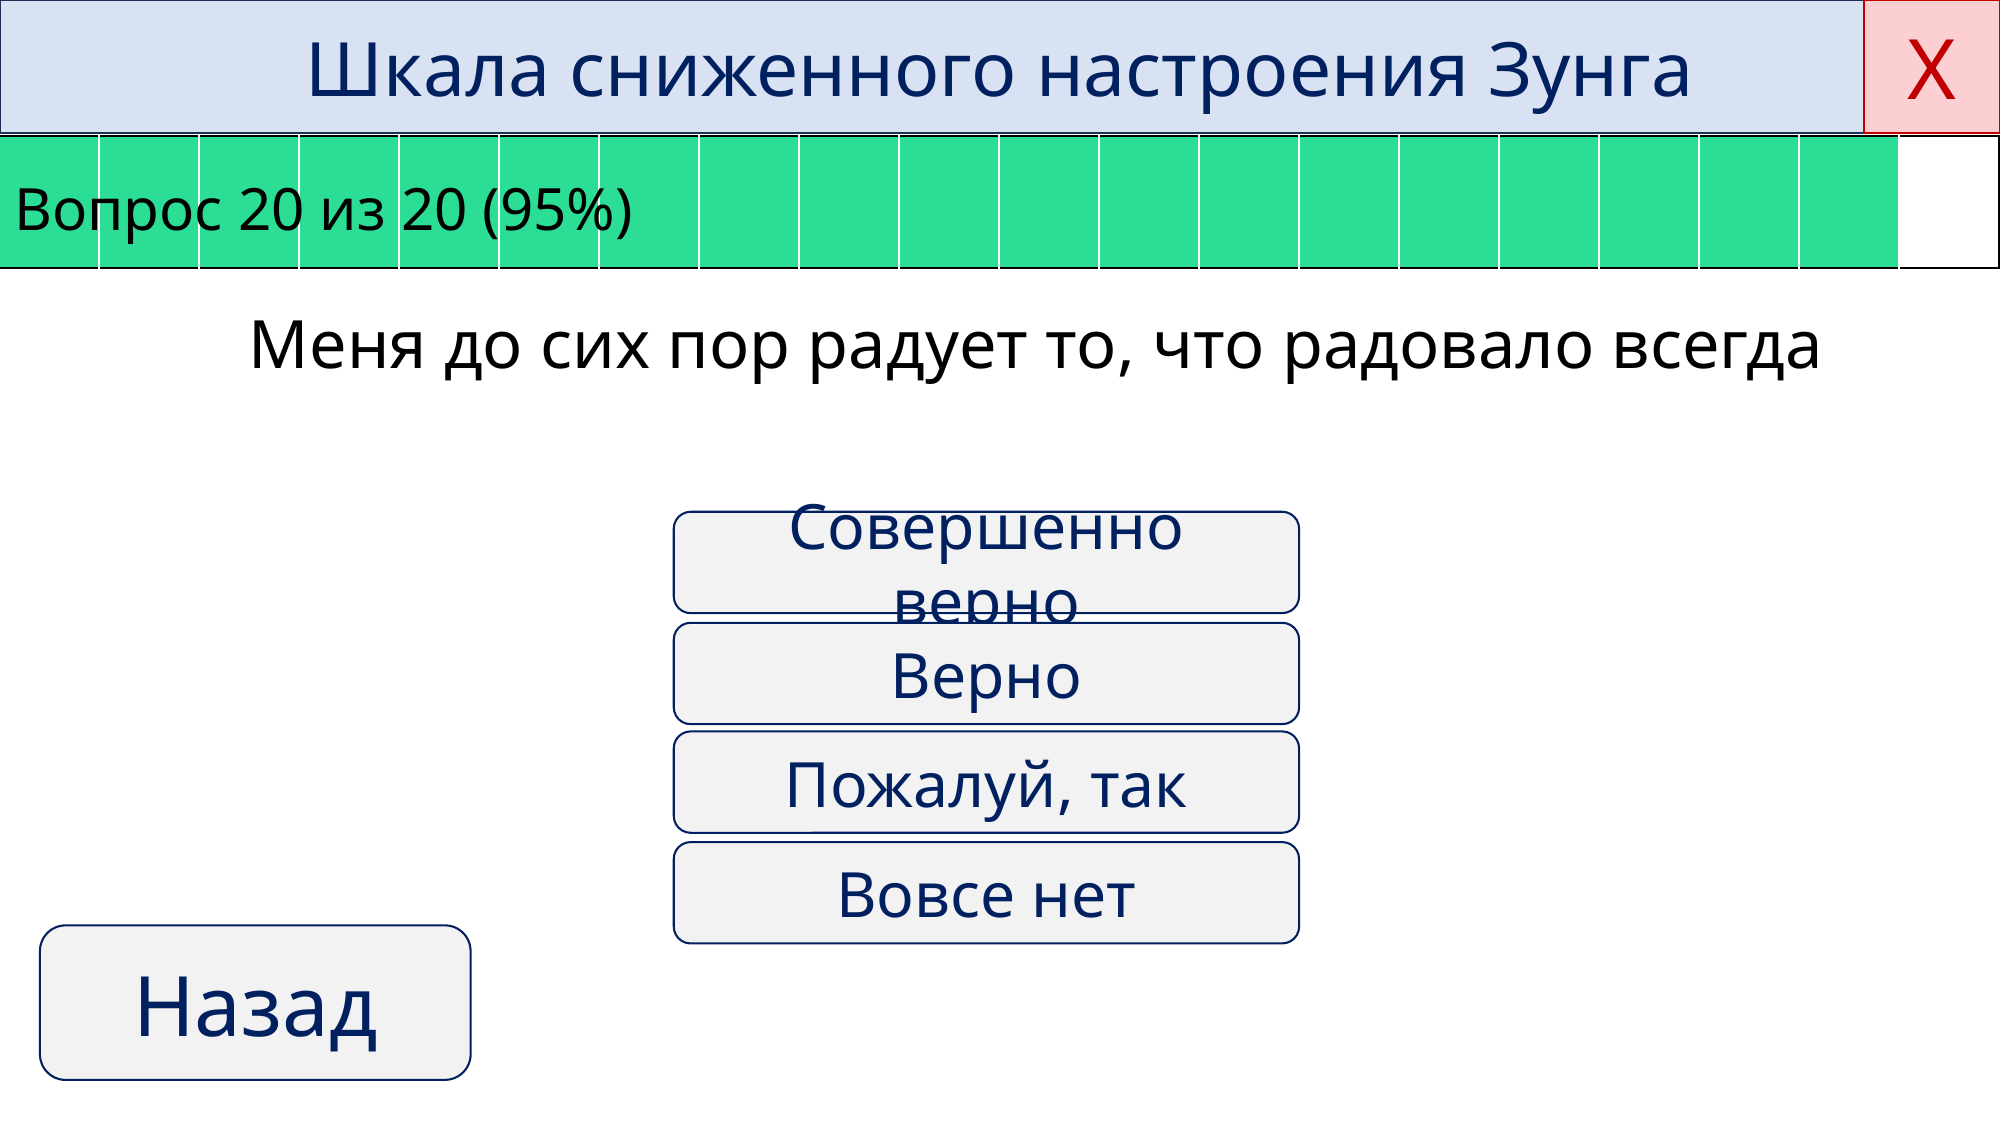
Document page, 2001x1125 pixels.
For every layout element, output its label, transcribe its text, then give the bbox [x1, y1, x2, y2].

table_header [900, 137, 998, 265]
text_box Верно [672, 621, 1301, 726]
table_header [1300, 137, 1398, 265]
table_header [1900, 137, 1998, 267]
table_header [1800, 137, 1898, 265]
text_box Вопрос 20 из 20 (95%) [0, 133, 698, 268]
table_header [1600, 137, 1698, 265]
table_header [1200, 137, 1298, 265]
text_box Меня до сих пор радует то, что радовало всегда [0, 265, 2000, 874]
table_header [800, 137, 898, 265]
table_header [1100, 137, 1198, 265]
text_box Совершенно верно [672, 510, 1301, 615]
text_box Шкала сниженного настроения Зунга [0, 0, 1863, 134]
table_header [1400, 137, 1498, 265]
text_box Назад [38, 924, 472, 1081]
table_header [700, 137, 798, 265]
table_header [1700, 137, 1798, 265]
text_box Х [1863, 0, 2000, 134]
table_header [1500, 137, 1598, 265]
table_header [1000, 137, 1098, 265]
text_box Вовсе нет [672, 841, 1301, 945]
text_box Пожалуй, так [672, 730, 1301, 834]
